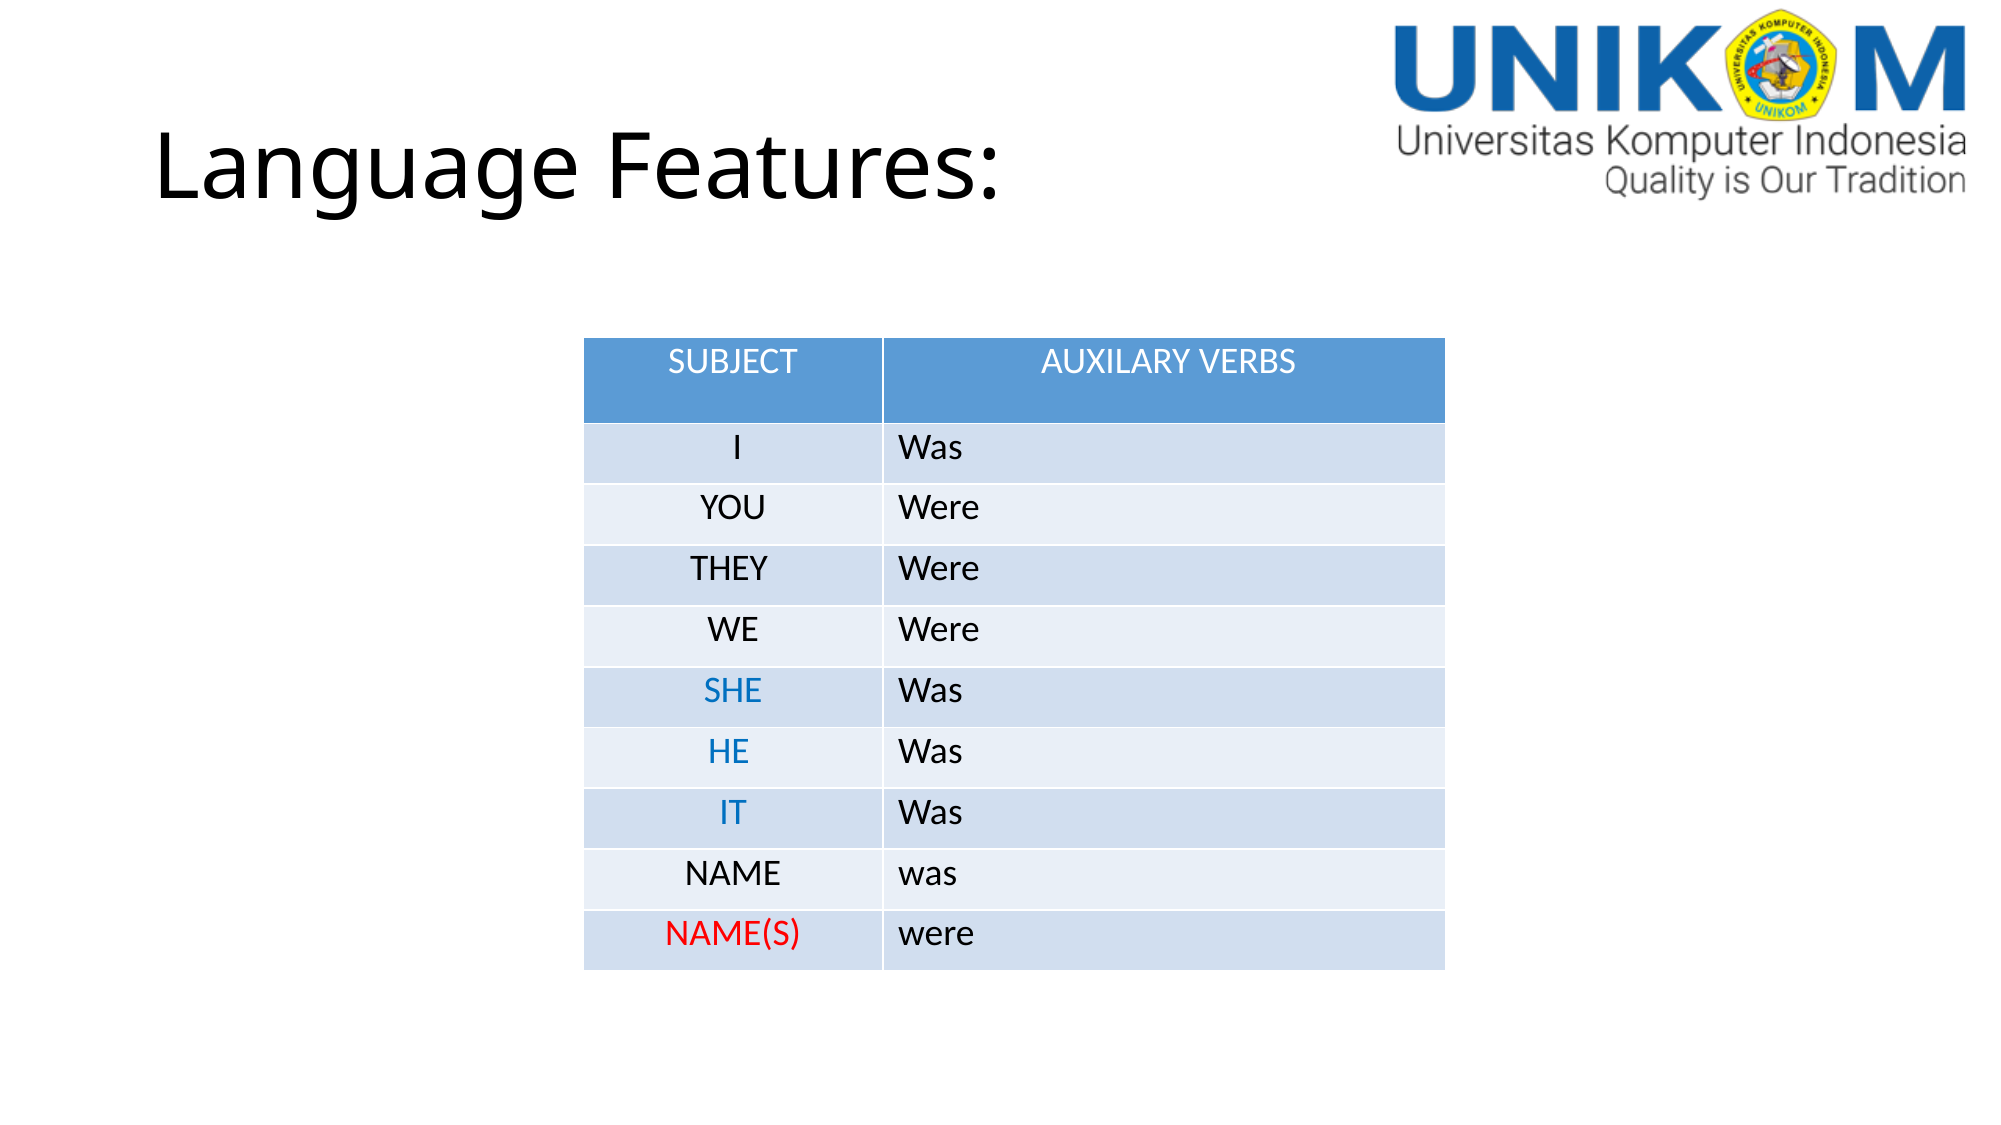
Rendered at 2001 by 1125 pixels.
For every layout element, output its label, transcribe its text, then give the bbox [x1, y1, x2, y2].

table_cell Was [884, 424, 1445, 483]
table_cell Was [884, 728, 1445, 787]
table_cell YOU [584, 485, 882, 544]
table_cell WE [584, 607, 882, 666]
table_cell Were [884, 607, 1445, 666]
table_cell Were [884, 485, 1445, 544]
table_cell Was [884, 789, 1445, 848]
table_cell IT [584, 789, 882, 848]
table_cell THEY [584, 546, 882, 605]
title Language Features: [137, 59, 1863, 278]
table_cell HE [584, 728, 882, 787]
table_cell NAME [584, 850, 882, 909]
table_cell were [884, 911, 1445, 970]
table_header AUXILARY VERBS [884, 338, 1445, 423]
picture [1374, 0, 2000, 208]
table_cell I [584, 424, 882, 483]
table_cell Were [884, 546, 1445, 605]
table_cell Was [884, 668, 1445, 727]
table_cell NAME(S) [584, 911, 882, 970]
table_cell SHE [584, 668, 882, 727]
table_cell was [884, 850, 1445, 909]
table_header SUBJECT [584, 338, 882, 423]
